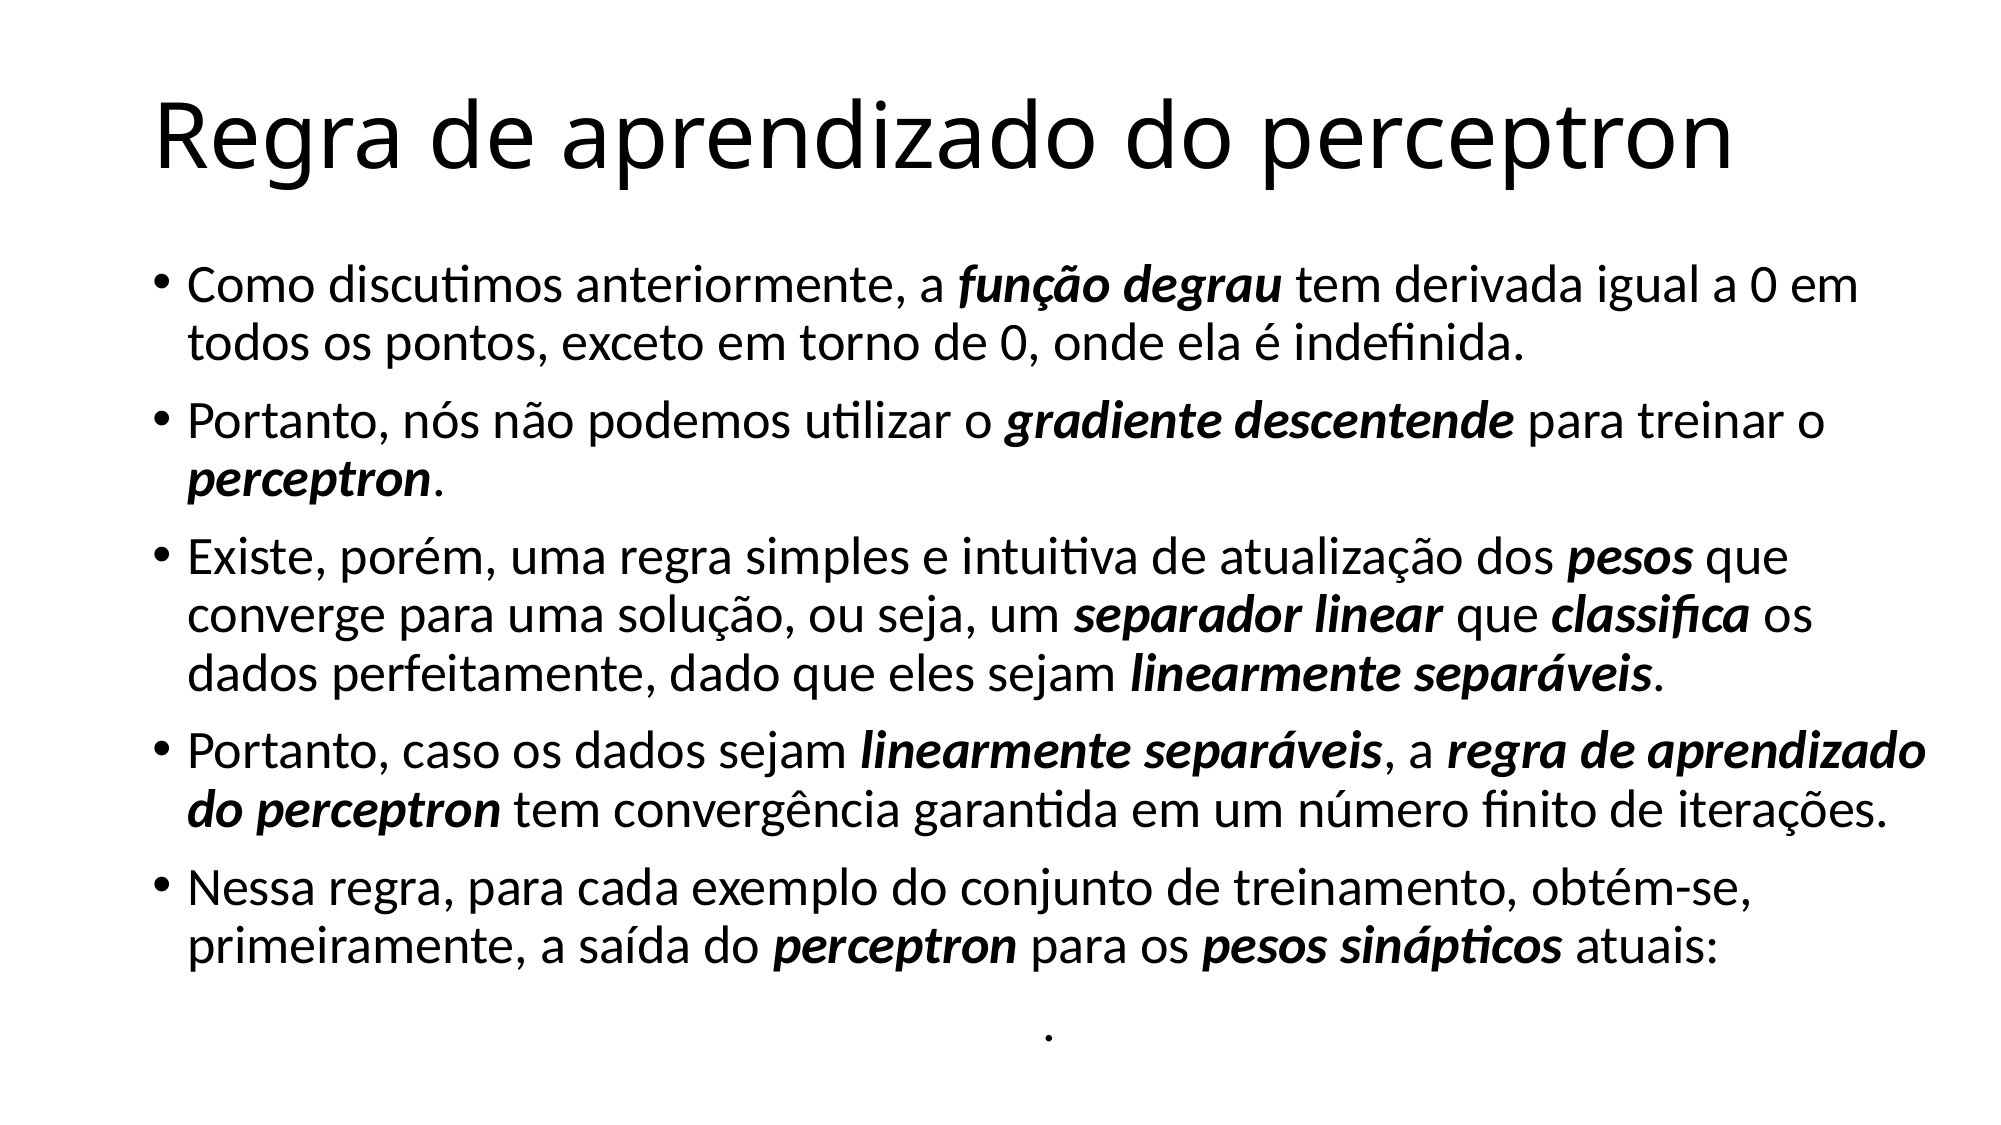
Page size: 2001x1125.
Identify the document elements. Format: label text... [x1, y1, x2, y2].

title Regra de aprendizado do perceptron [137, 30, 1863, 248]
